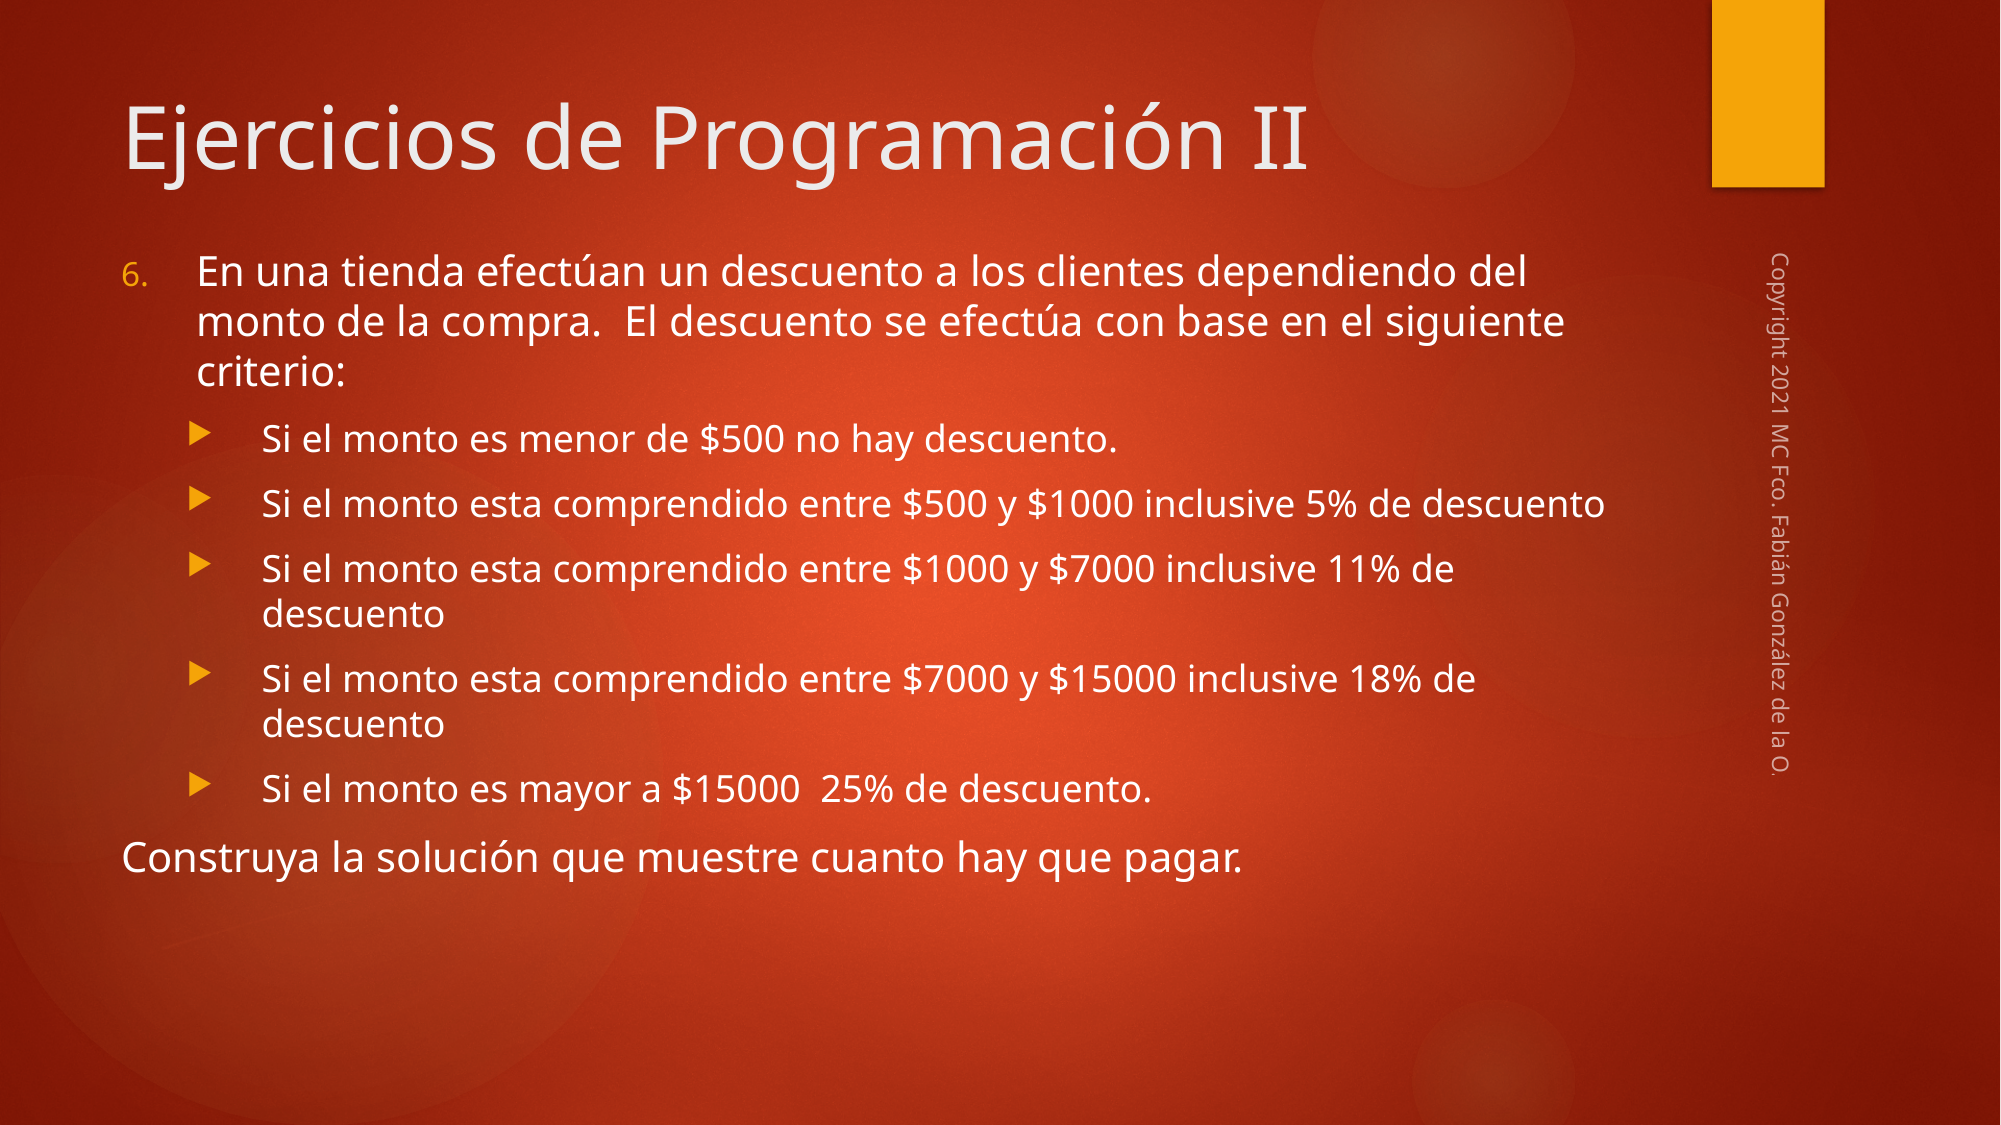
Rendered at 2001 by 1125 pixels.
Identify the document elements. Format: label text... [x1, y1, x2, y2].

footer Copyright 2021 MC Fco. Fabián González de la O. [1760, 237, 1811, 871]
title Ejercicios de Programación II [106, 74, 1649, 200]
list En una tienda efectúan un descuento a los clientes dependiendo del monto de la compra. El descuento se efectúa con base en el siguiente criterio: Si el monto es menor de $500 no hay descuento. Si el monto esta comprendido entre $500 y $1000 inclusive 5% de descuento Si el monto esta comprendido entre $1000 y $7000 inclusive 11% de descuento Si el monto esta comprendido entre $7000 y $15000 inclusive 18% de descuento Si el monto es mayor a $15000 25% de descuento. Construya la solución que muestre cuanto hay que pagar. [106, 237, 1649, 1026]
